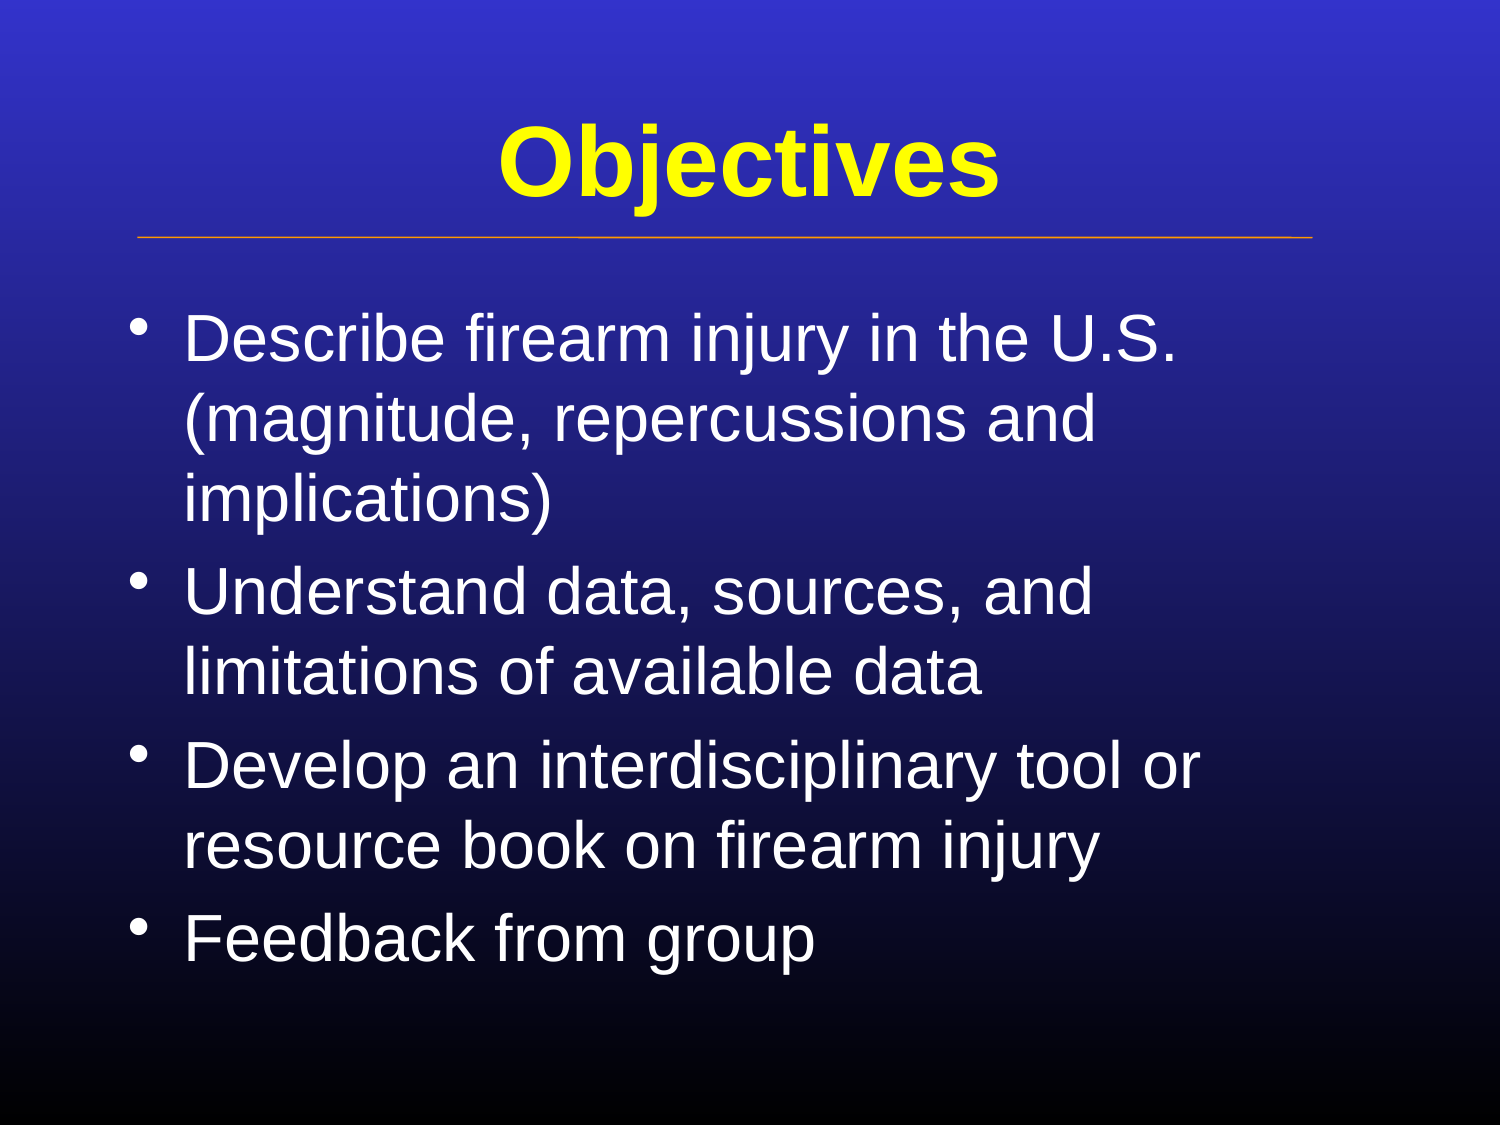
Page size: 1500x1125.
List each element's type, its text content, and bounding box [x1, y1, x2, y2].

title Objectives [112, 62, 1388, 250]
list Describe firearm injury in the U.S. (magnitude, repercussions and implications) Understand data, sources, and limitations of available data Develop an interdisciplinary tool or resource book on firearm injury Feedback from group [112, 287, 1388, 963]
